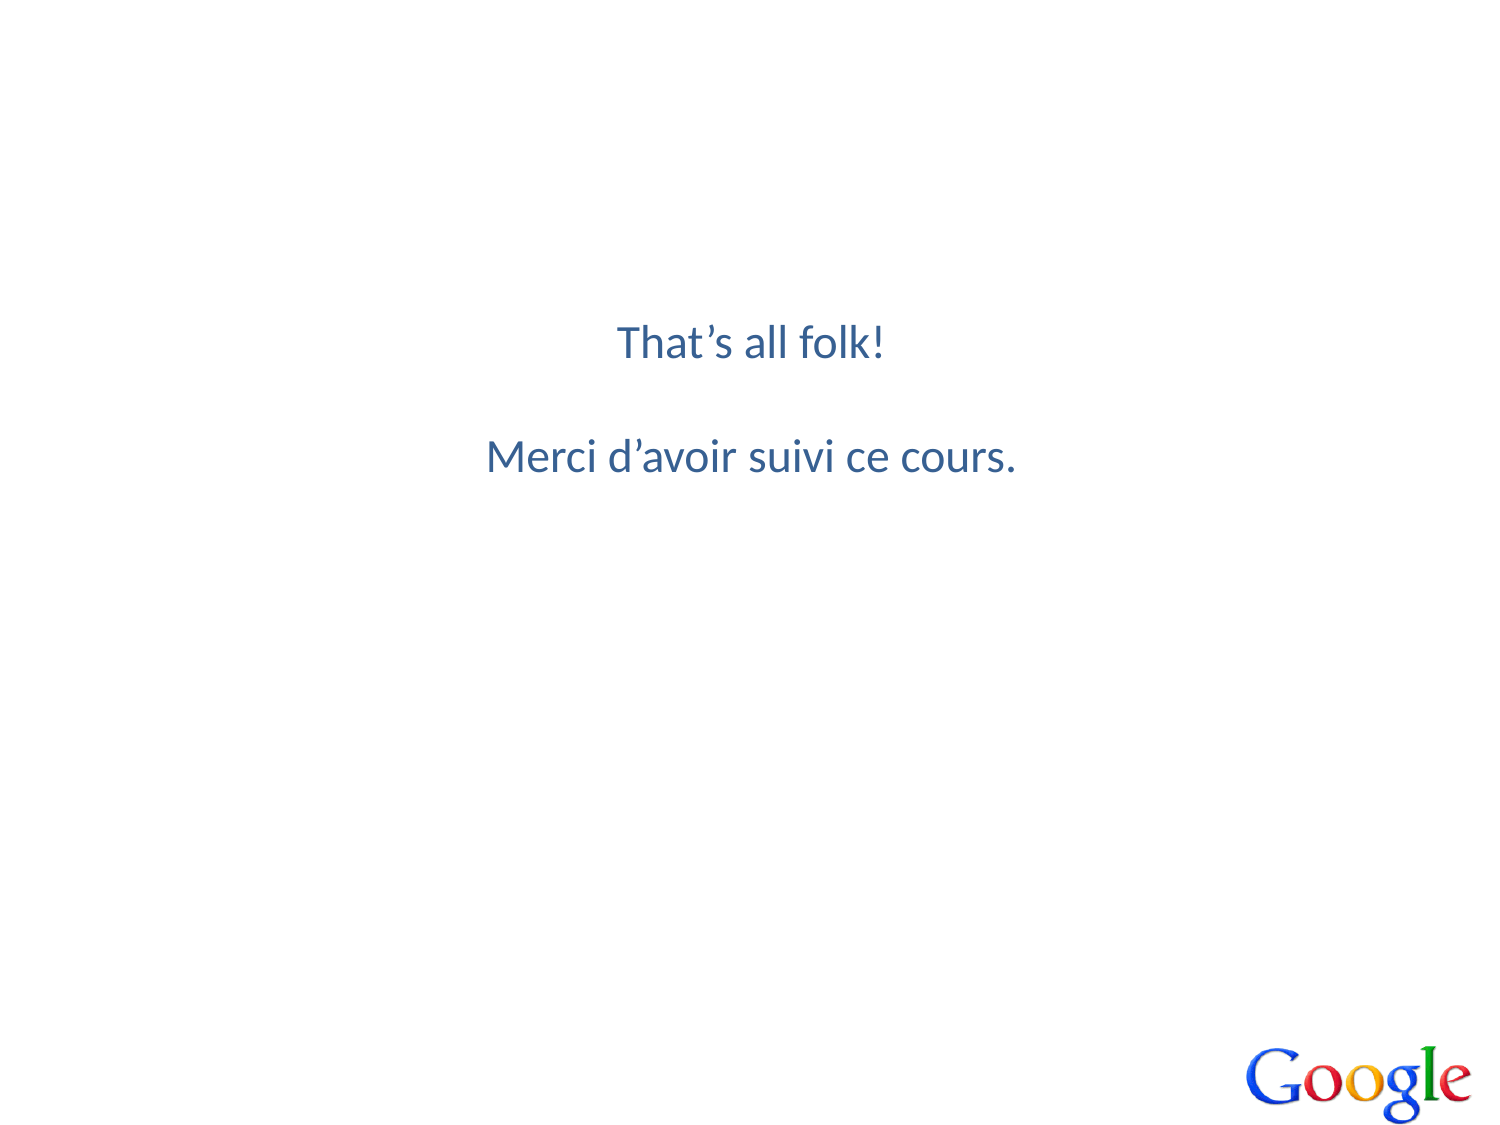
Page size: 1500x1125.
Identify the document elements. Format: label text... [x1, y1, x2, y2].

picture [1246, 1046, 1473, 1125]
title That’s all folk! Merci d’avoir suivi ce cours. [76, 302, 1427, 491]
